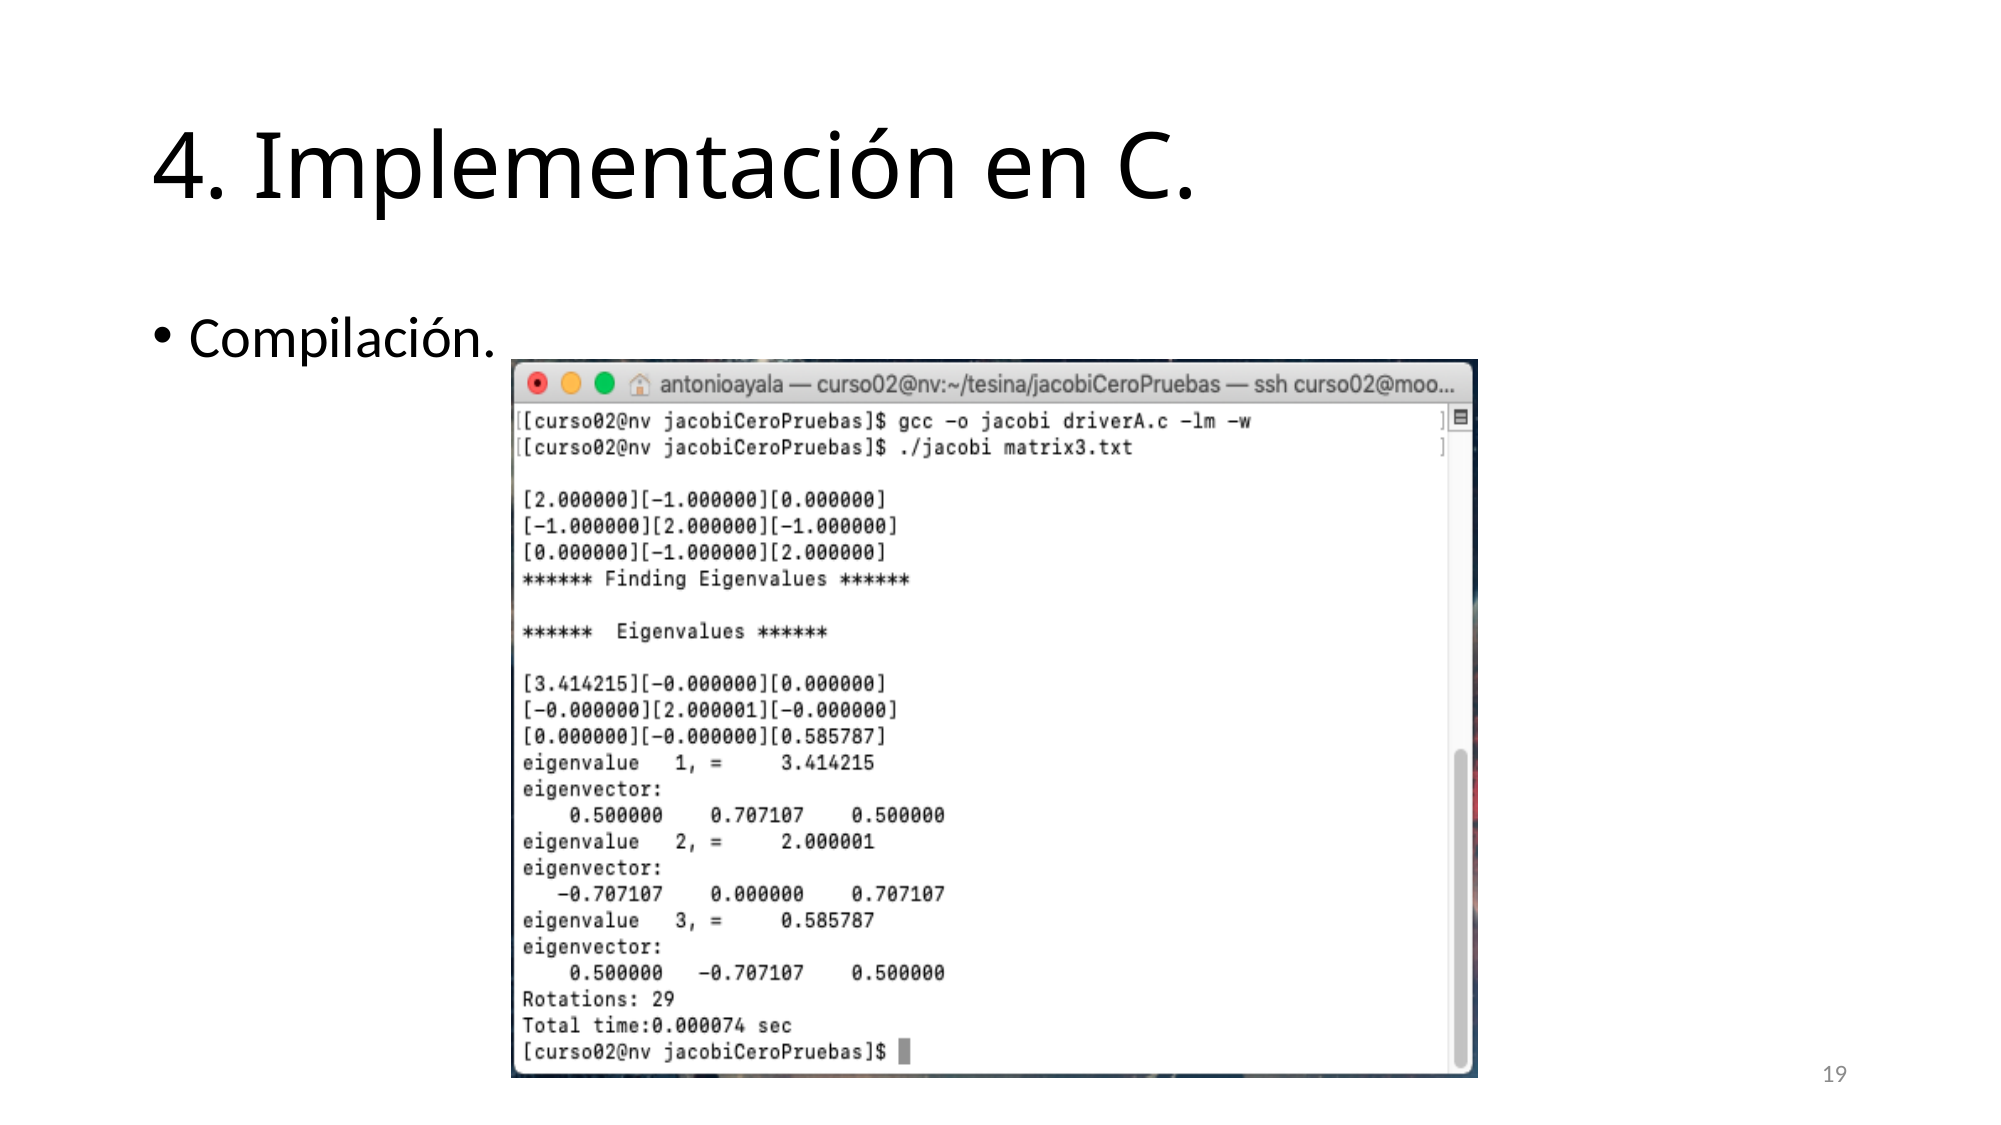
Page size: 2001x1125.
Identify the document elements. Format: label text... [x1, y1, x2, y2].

picture [511, 359, 1478, 1078]
title 4. Implementación en C. [137, 59, 1863, 278]
slide_number 19 [1412, 1042, 1863, 1103]
list Compilación. [137, 299, 1863, 1014]
